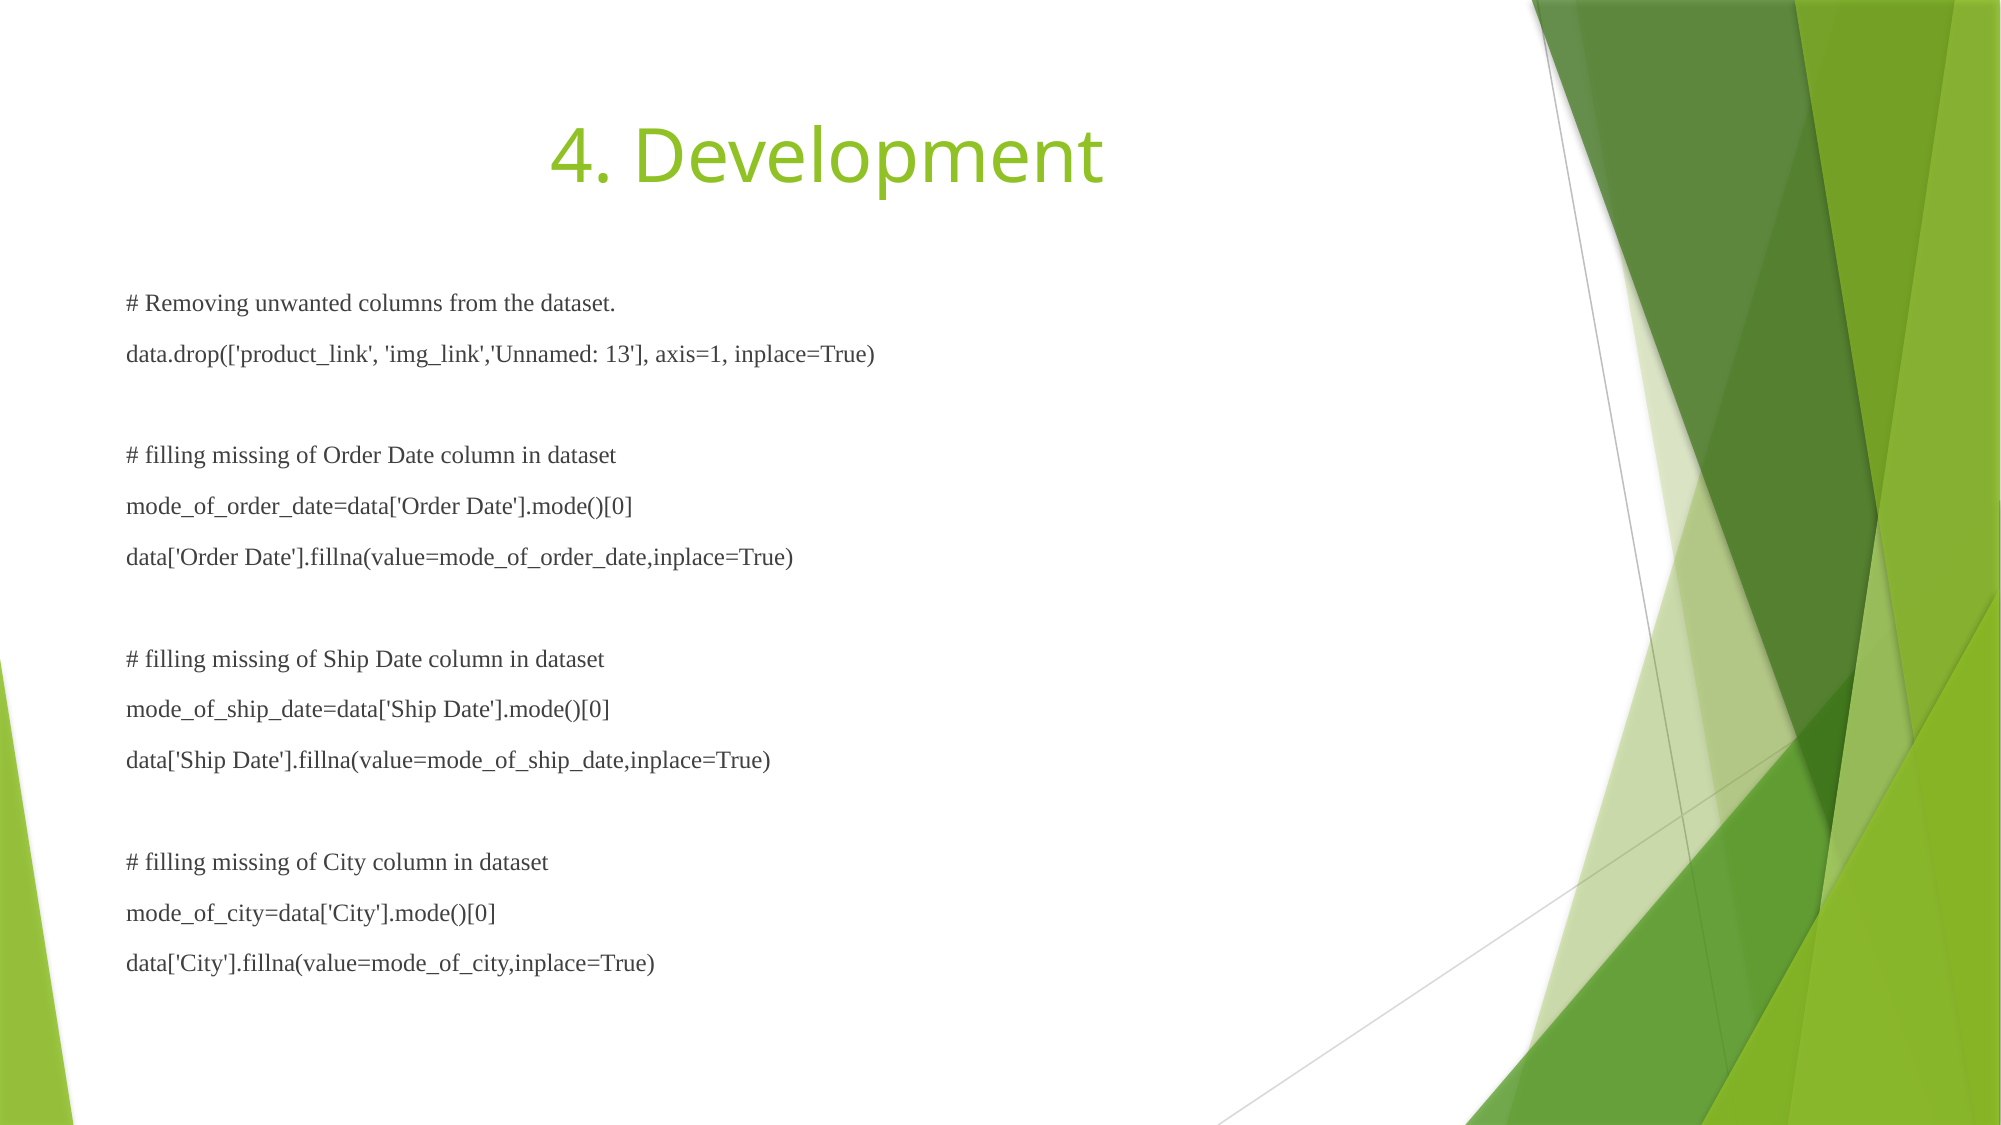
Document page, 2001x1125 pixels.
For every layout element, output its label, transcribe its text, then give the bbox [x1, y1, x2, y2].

list # Removing unwanted columns from the dataset. data.drop(['product_link', 'img_link','Unnamed: 13'], axis=1, inplace=True) # filling missing of Order Date column in dataset mode_of_order_date=data['Order Date'].mode()[0] data['Order Date'].fillna(value=mode_of_order_date,inplace=True) # filling missing of Ship Date column in dataset mode_of_ship_date=data['Ship Date'].mode()[0] data['Ship Date'].fillna(value=mode_of_ship_date,inplace=True) # filling missing of City column in dataset mode_of_city=data['City'].mode()[0] data['City'].fillna(value=mode_of_city,inplace=True) [111, 279, 1522, 1025]
title 4. Development [111, 99, 1564, 317]
